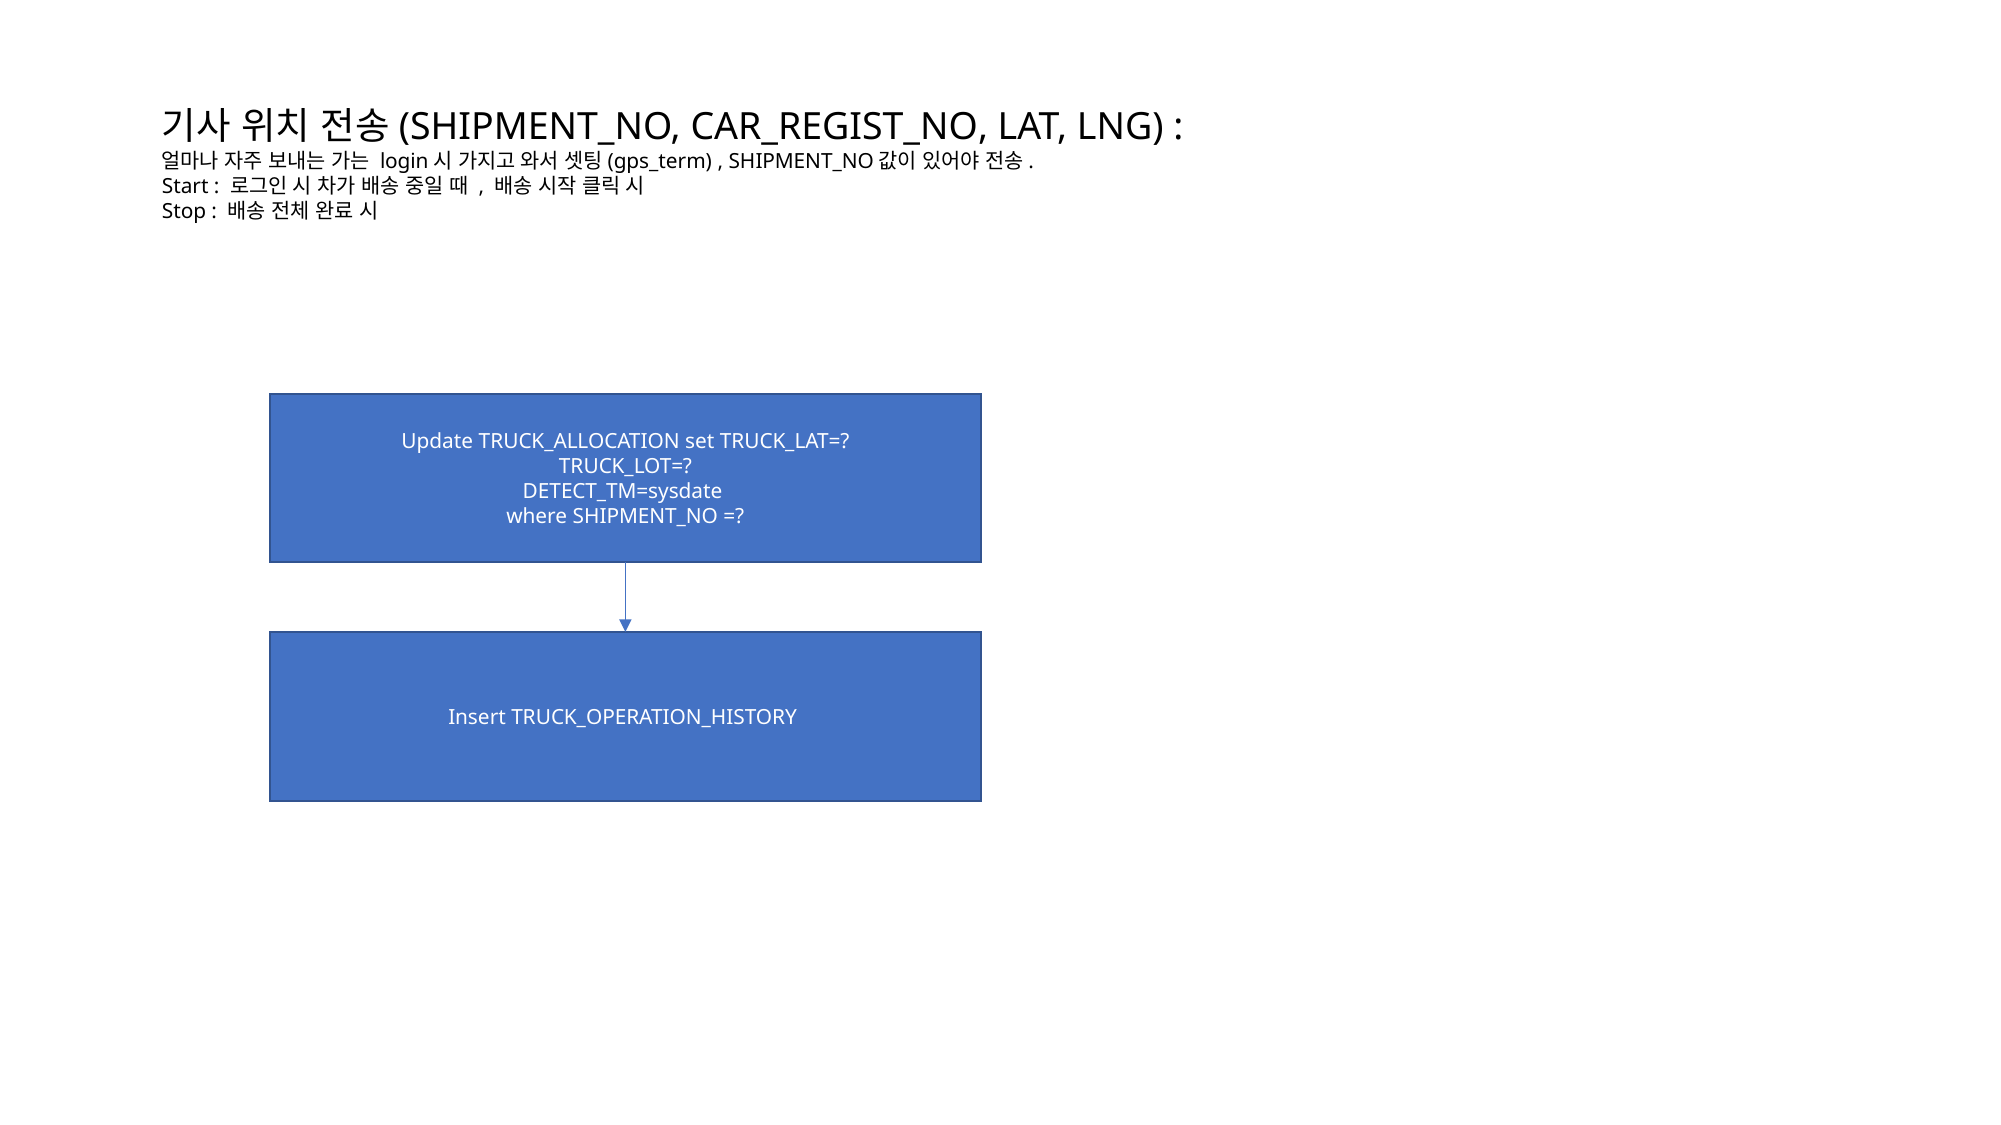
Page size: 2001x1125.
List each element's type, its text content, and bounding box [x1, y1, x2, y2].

text_box Update TRUCK_ALLOCATION set TRUCK_LAT=? TRUCK_LOT=? DETECT_TM=sysdate where SHIPMENT_NO =? [269, 393, 982, 563]
text_box Insert TRUCK_OPERATION_HISTORY [269, 631, 982, 802]
text_box 기사 위치 전송(SHIPMENT_NO, CAR_REGIST_NO, LAT, LNG) : 얼마나 자주 보내는 가는 login시 가지고 와서 셋팅(gps_term) , SHIPMENT_NO값이 있어야 전송. Start : 로그인 시 차가 배송 중일 때 , 배송 시작 클릭 시 Stop : 배송 전체 완료 시 [147, 94, 1939, 230]
